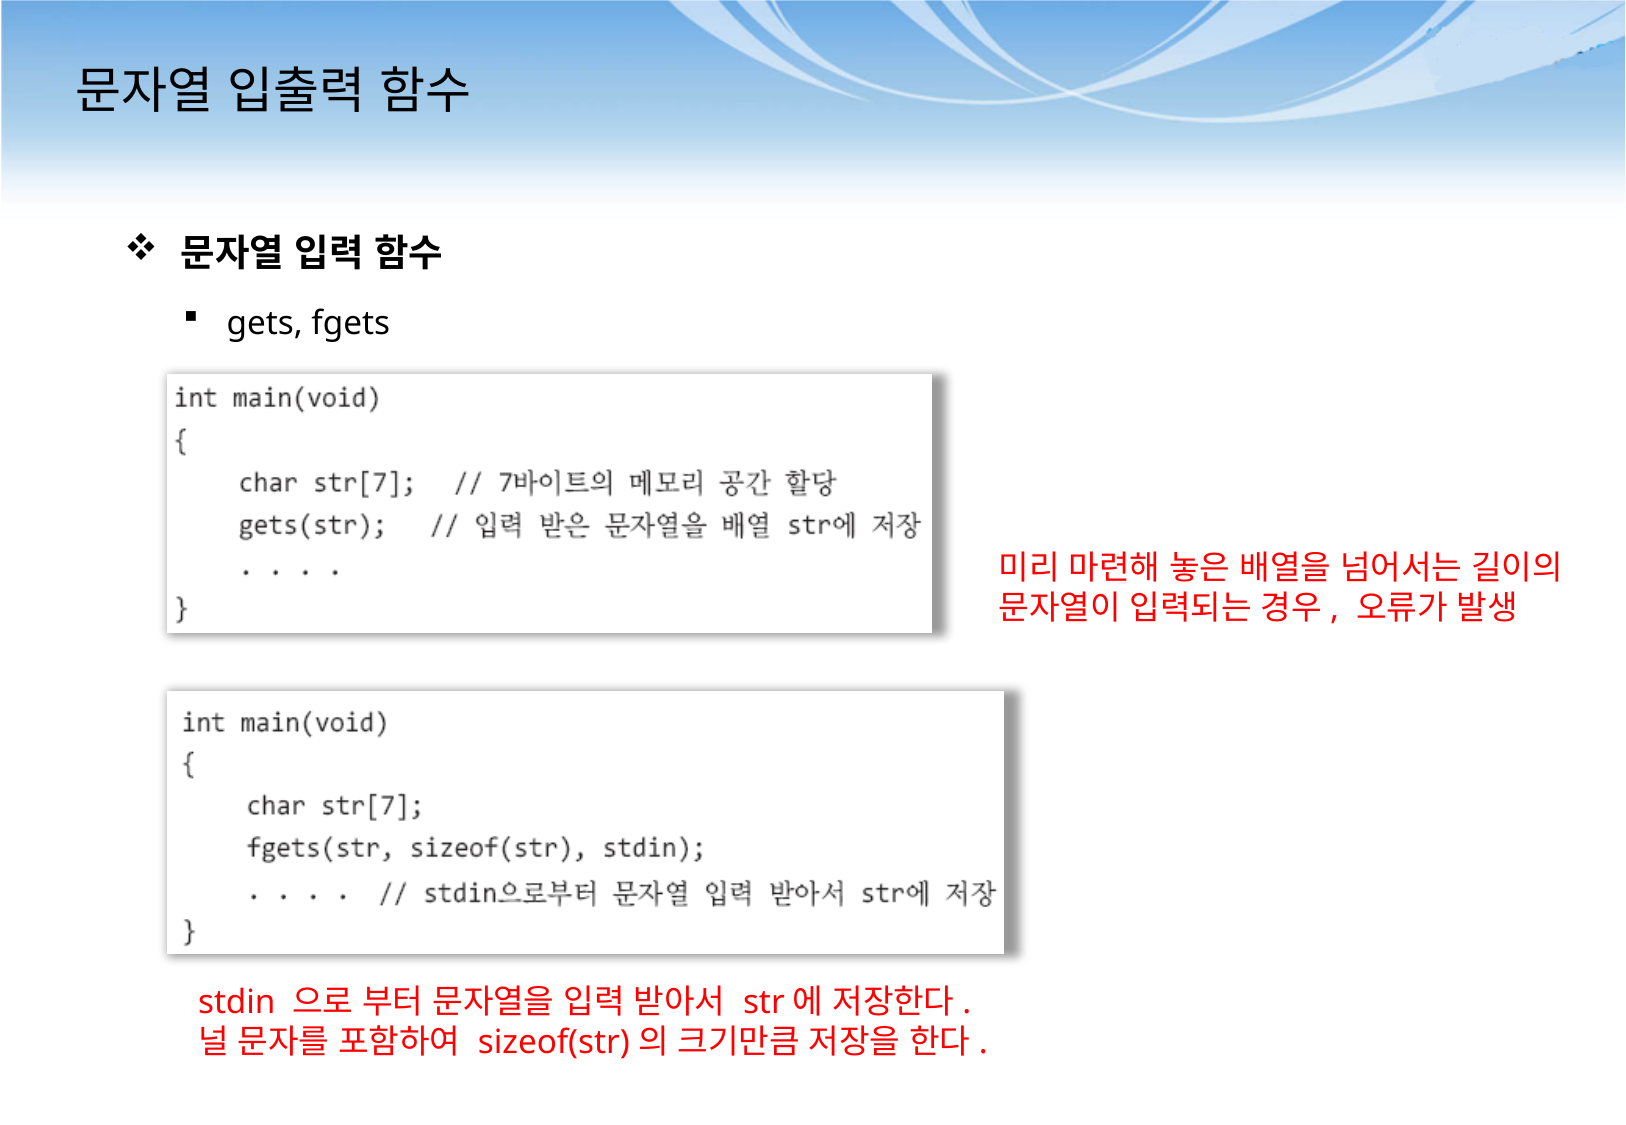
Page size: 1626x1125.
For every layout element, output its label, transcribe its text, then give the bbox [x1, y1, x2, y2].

title 문자열 입출력 함수 [60, 48, 1001, 130]
list 문자열 입력 함수 gets, fgets [109, 198, 1510, 1037]
picture [0, 0, 1626, 1125]
text_box stdin 으로 부터 문자열을 입력 받아서 str에 저장한다. 널 문자를 포함하여 sizeof(str)의 크기만큼 저장을 한다. [183, 972, 1003, 1068]
text_box 미리 마련해 놓은 배열을 넘어서는 길이의 문자열이 입력되는 경우, 오류가 발생 [983, 538, 1588, 634]
